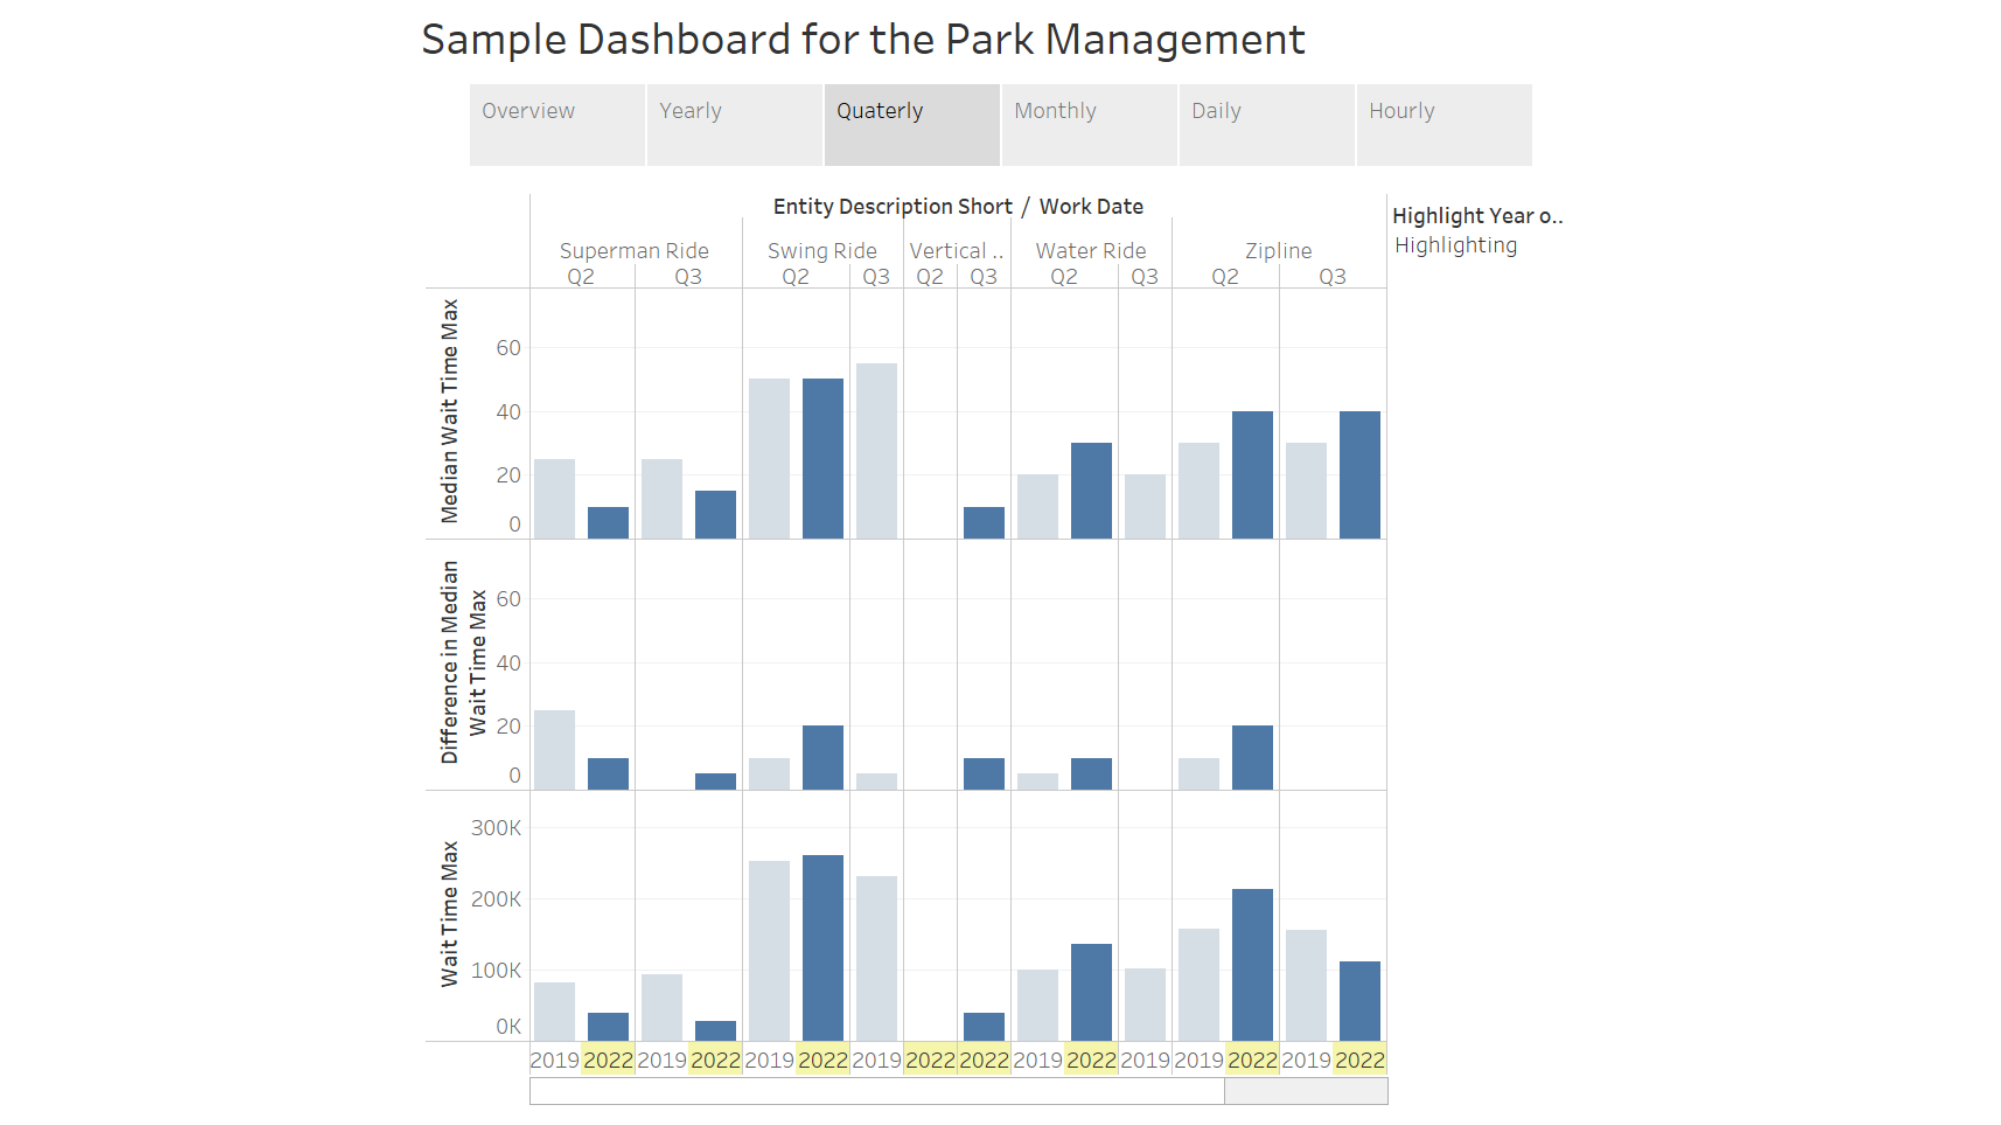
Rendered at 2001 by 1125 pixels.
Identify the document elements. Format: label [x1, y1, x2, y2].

picture [407, 0, 1593, 1125]
